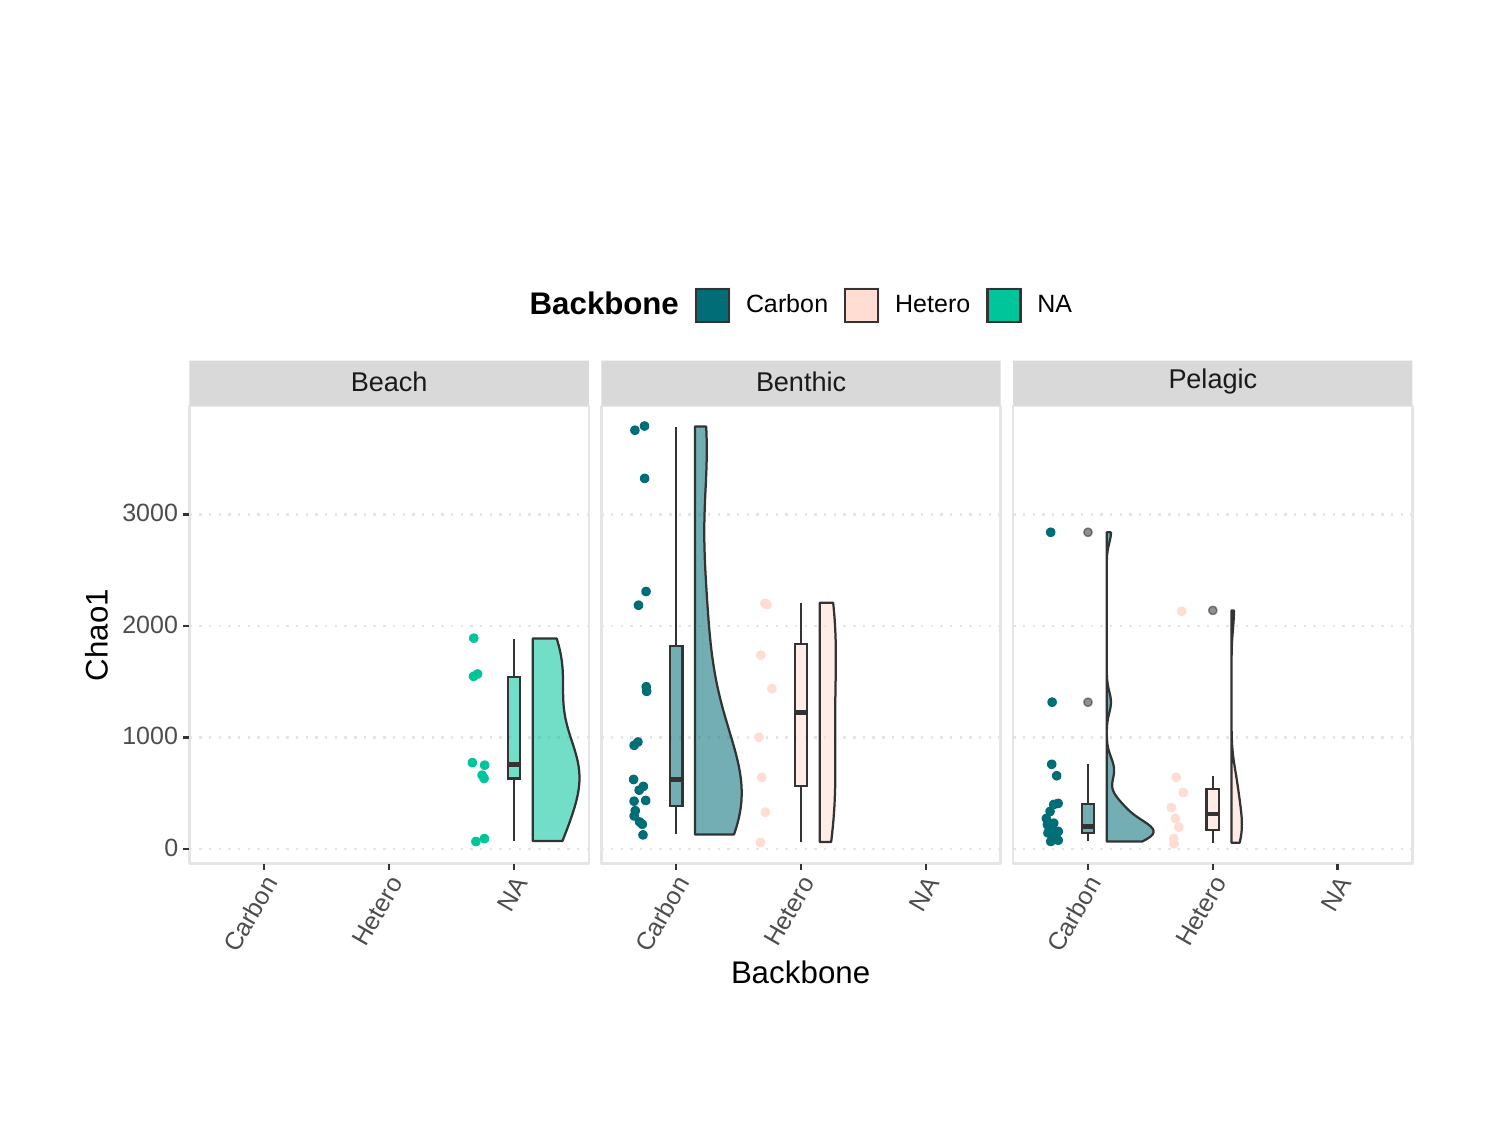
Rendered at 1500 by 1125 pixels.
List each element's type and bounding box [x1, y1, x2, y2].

text_box [74, 262, 1426, 1006]
